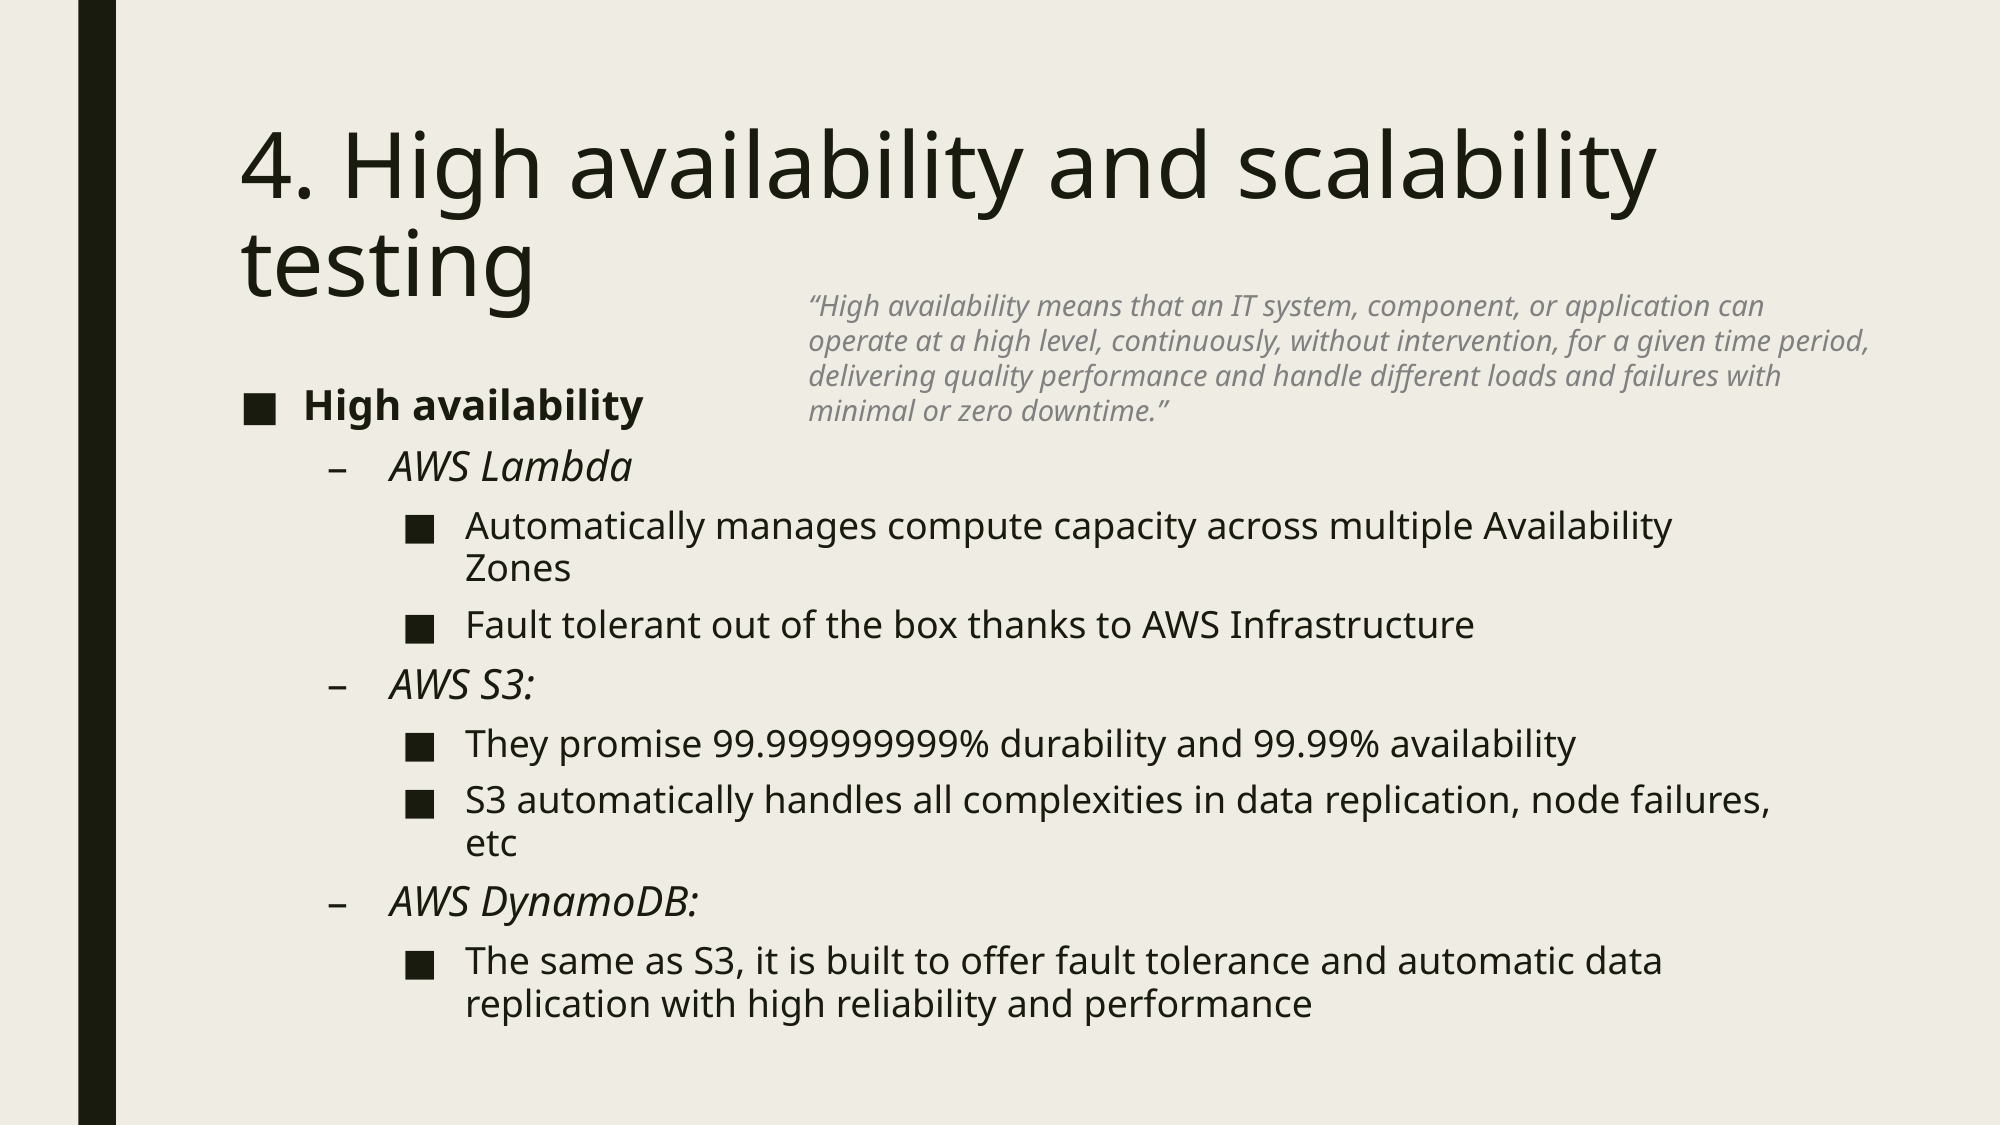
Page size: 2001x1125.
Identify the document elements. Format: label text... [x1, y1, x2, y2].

title 4. High availability and scalability testing [225, 112, 1800, 357]
list High availability AWS Lambda Automatically manages compute capacity across multiple Availability Zones Fault tolerant out of the box thanks to AWS Infrastructure AWS S3: They promise 99.999999999% durability and 99.99% availability S3 automatically handles all complexities in data replication, node failures, etc AWS DynamoDB: The same as S3, it is built to offer fault tolerance and automatic data replication with high reliability and performance [225, 375, 1800, 963]
text_box “High availability means that an IT system, component, or application can operate at a high level, continuously, without intervention, for a given time period, delivering quality performance and handle different loads and failures with minimal or zero downtime.” [793, 280, 1888, 435]
